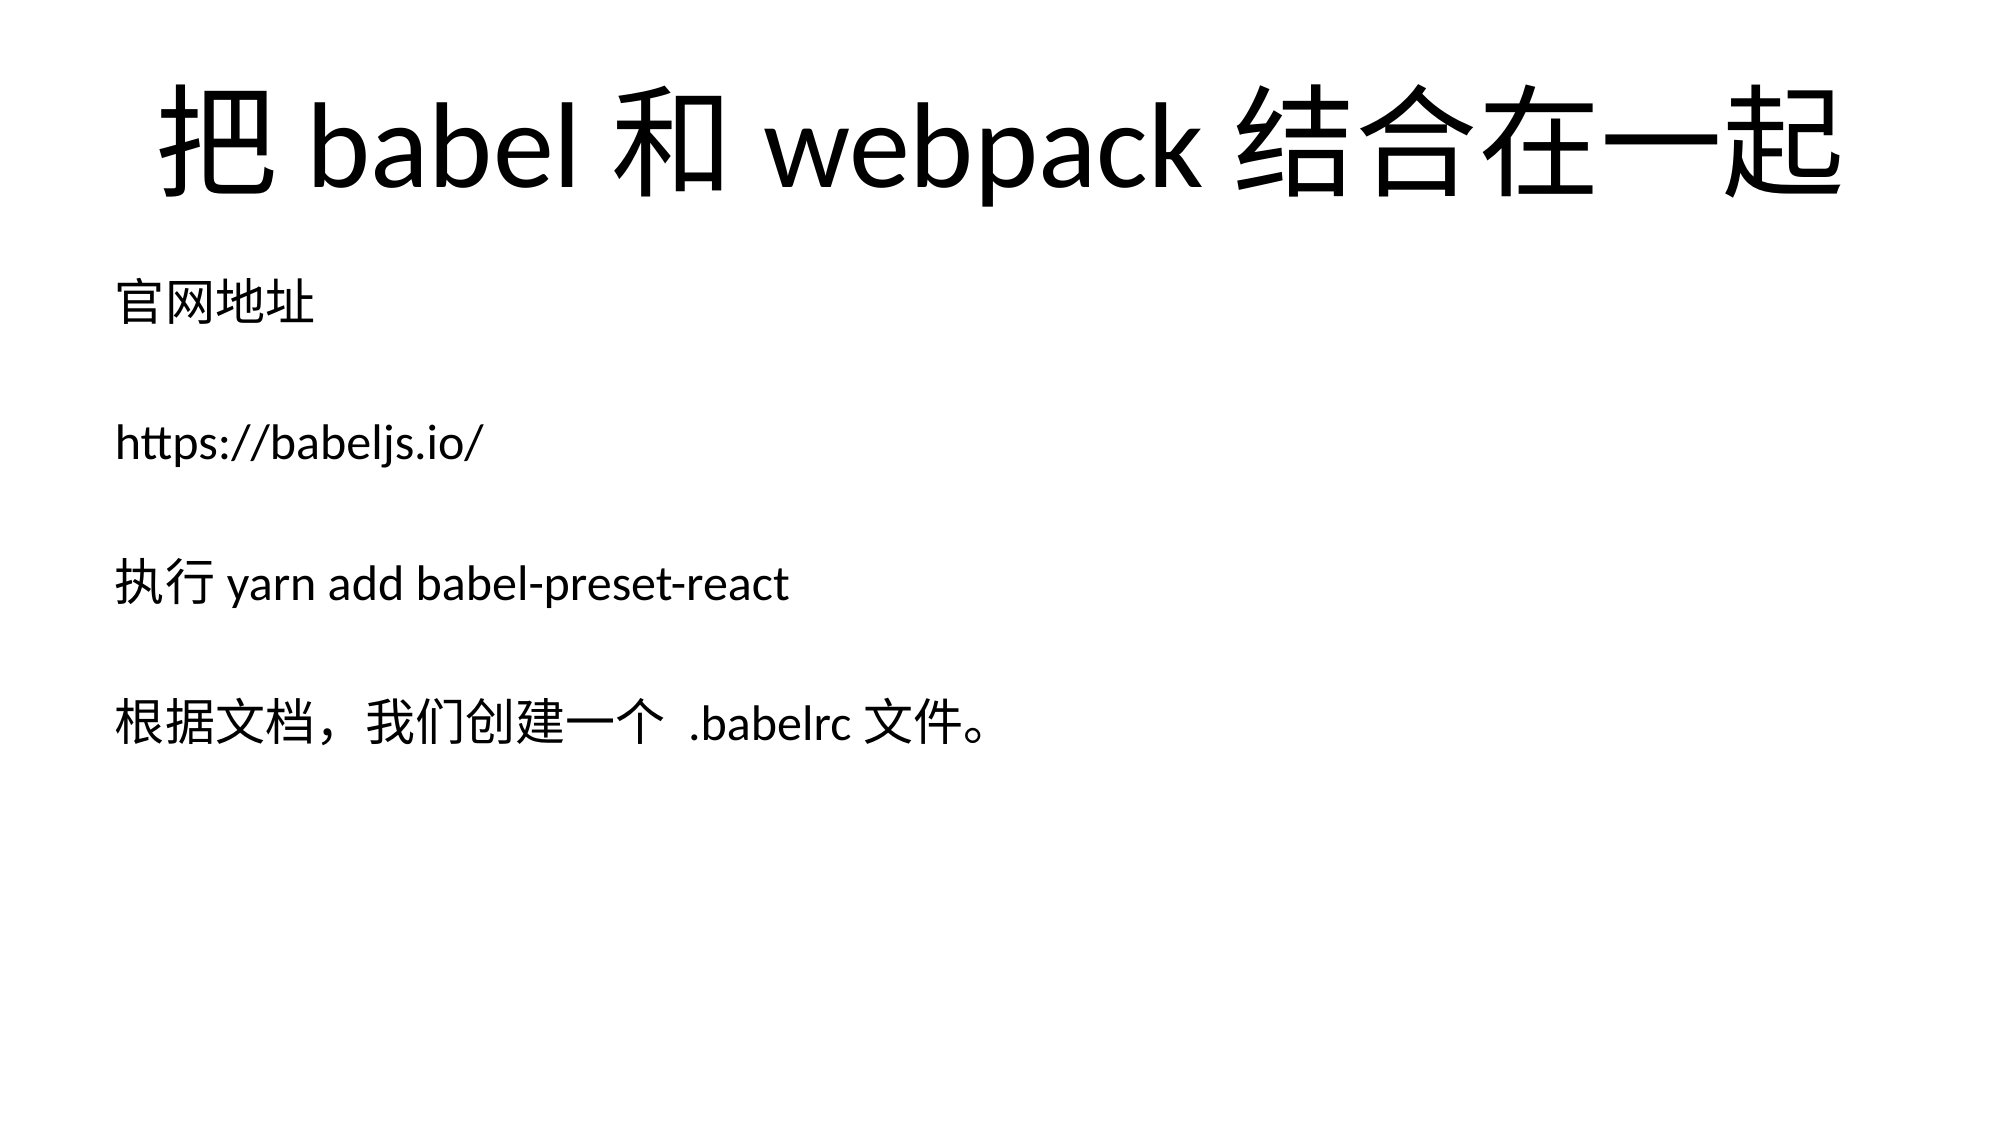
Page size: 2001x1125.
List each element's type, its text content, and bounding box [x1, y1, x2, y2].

title 把babel和webpack结合在一起 [99, 45, 1900, 233]
list 官网地址 https://babeljs.io/ 执行yarn add babel-preset-react 根据文档，我们创建一个 .babelrc文件。 [99, 262, 1900, 1005]
